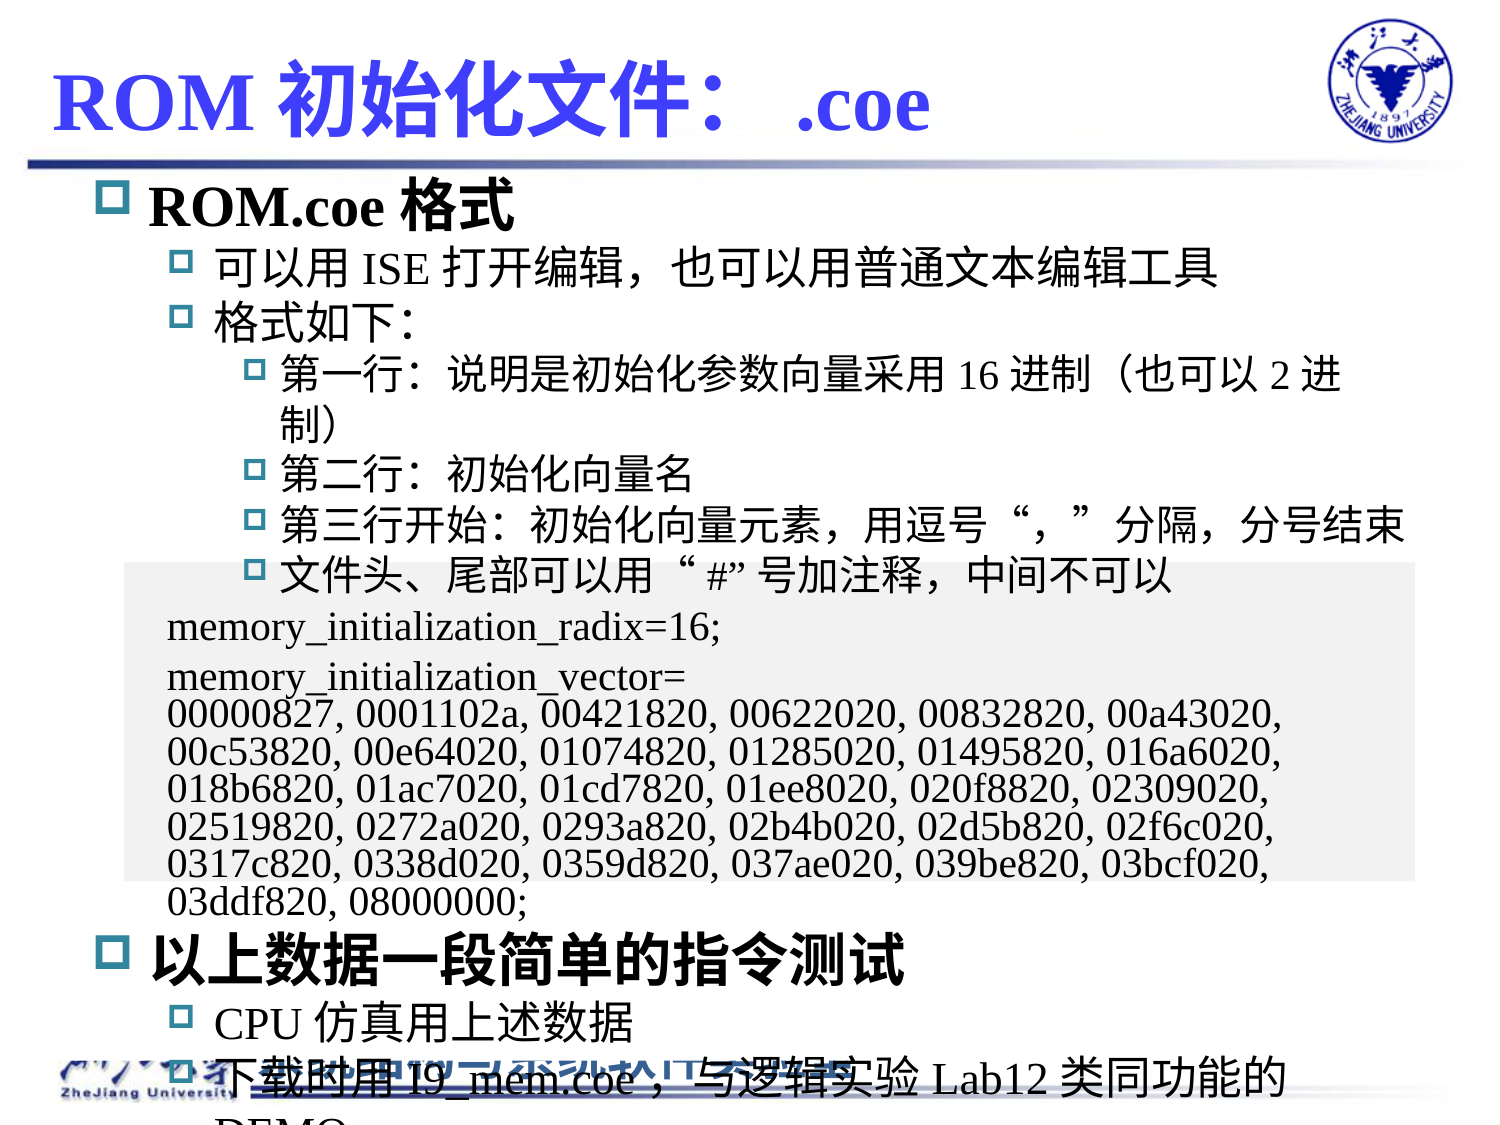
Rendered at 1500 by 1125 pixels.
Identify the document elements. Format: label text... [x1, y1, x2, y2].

list ROM.coe格式 可以用ISE打开编辑，也可以用普通文本编辑工具 格式如下： 第一行：说明是初始化参数向量采用16进制（也可以2进制） 第二行：初始化向量名 第三行开始：初始化向量元素，用逗号“，”分隔，分号结束 文件头、尾部可以用“#”号加注释，中间不可以 memory_initialization_radix=16; memory_initialization_vector= 00000827, 0001102a, 00421820, 00622020, 00832820, 00a43020, 00c53820, 00e64020, 01074820, 01285020, 01495820, 016a6020, 018b6820, 01ac7020, 01cd7820, 01ee8020, 020f8820, 02309020, 02519820, 0272a020, 0293a820, 02b4b020, 02d5b820, 02f6c020, 0317c820, 0338d020, 0359d820, 037ae020, 039be820, 03bcf020, 03ddf820, 08000000; 以上数据一段简单的指令测试 CPU仿真用上述数据 下载时用I9_mem.coe，与逻辑实验Lab12类同功能的DEMO [76, 160, 1427, 1059]
text_box [35, 1021, 1399, 1061]
title ROM初始化文件：.coe [37, 19, 1187, 176]
picture [7, 0, 1493, 1125]
